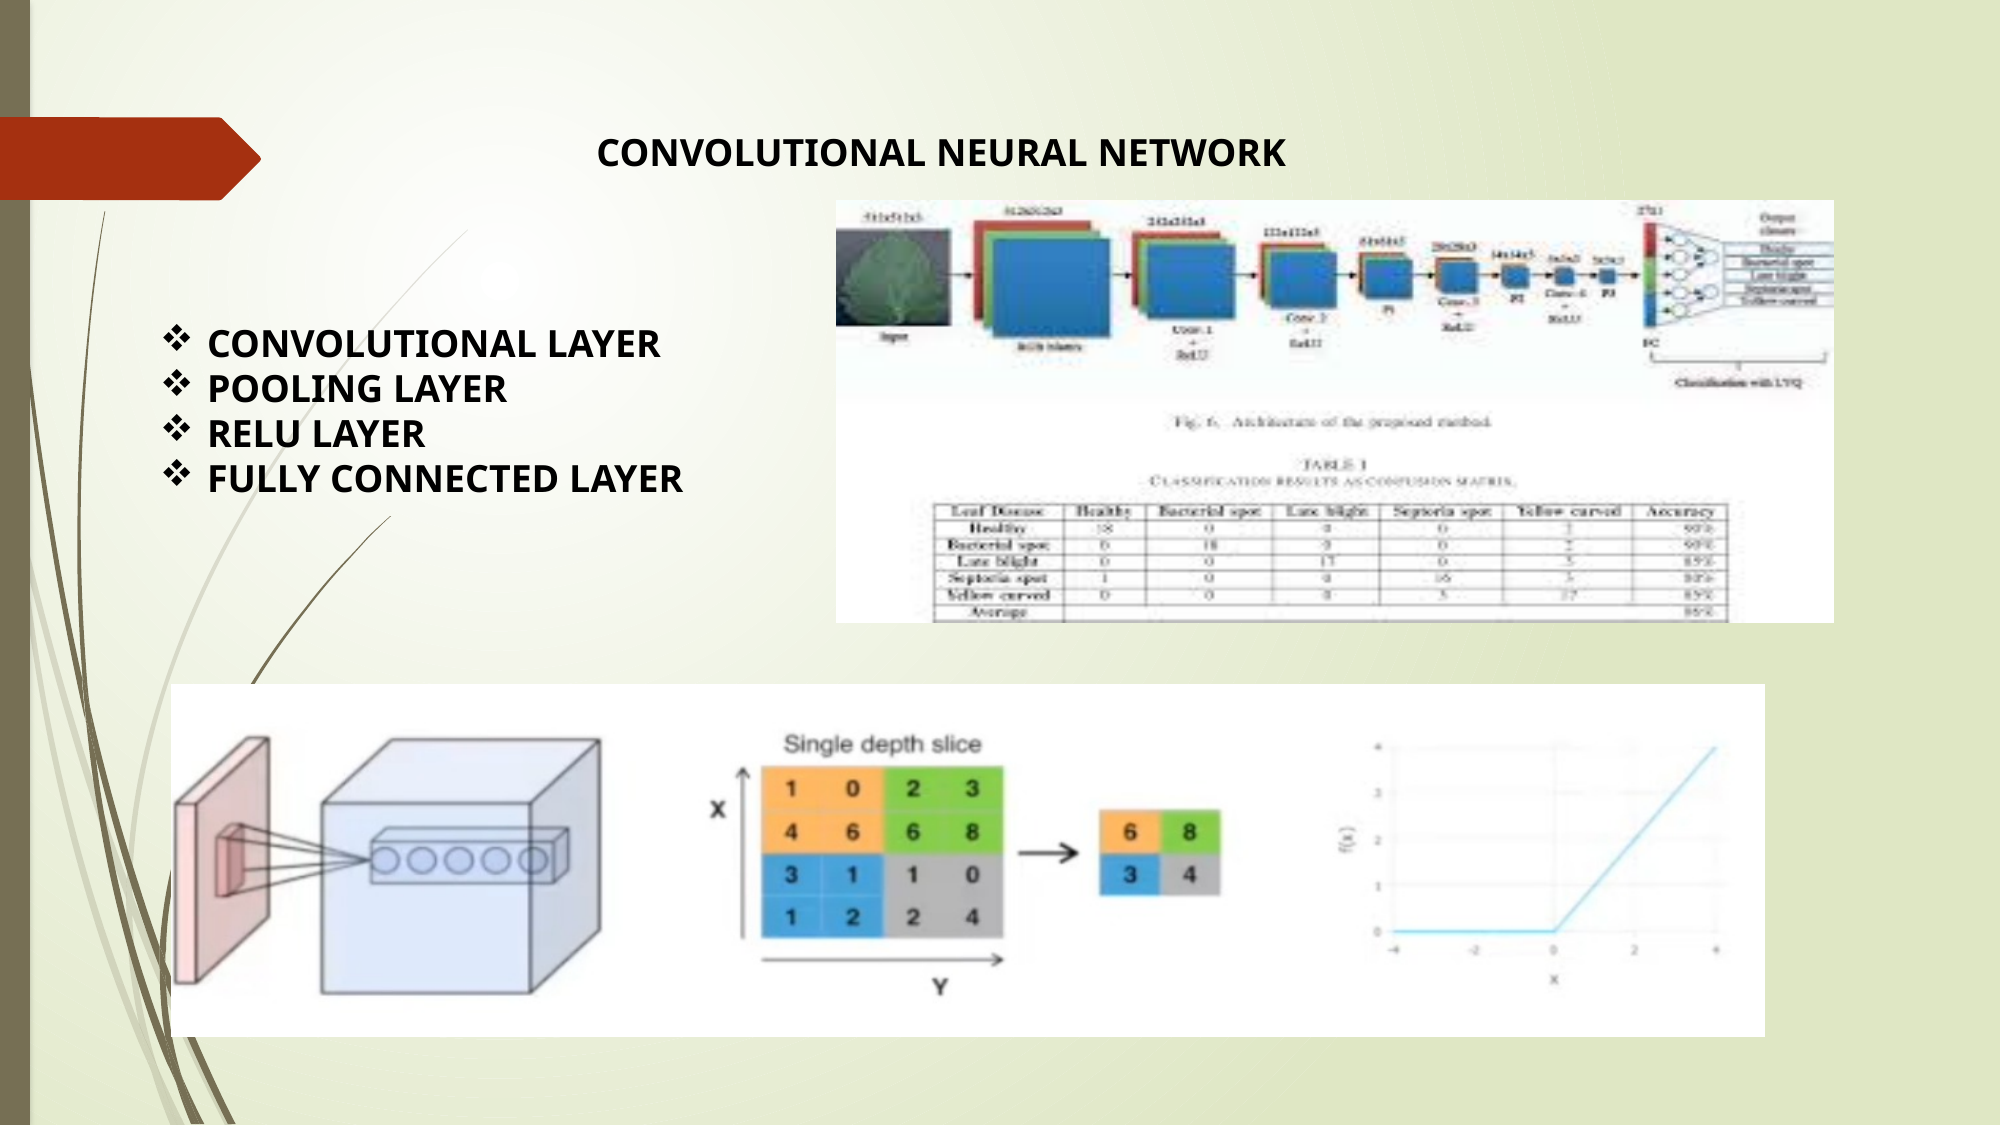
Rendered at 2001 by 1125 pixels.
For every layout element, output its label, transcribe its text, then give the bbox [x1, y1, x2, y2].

picture [836, 200, 1834, 623]
picture [170, 684, 1766, 1037]
text_box CONVOLUTIONAL LAYER POOLING LAYER RELU LAYER FULLY CONNECTED LAYER [145, 312, 770, 553]
text_box CONVOLUTIONAL NEURAL NETWORK [581, 121, 1419, 182]
